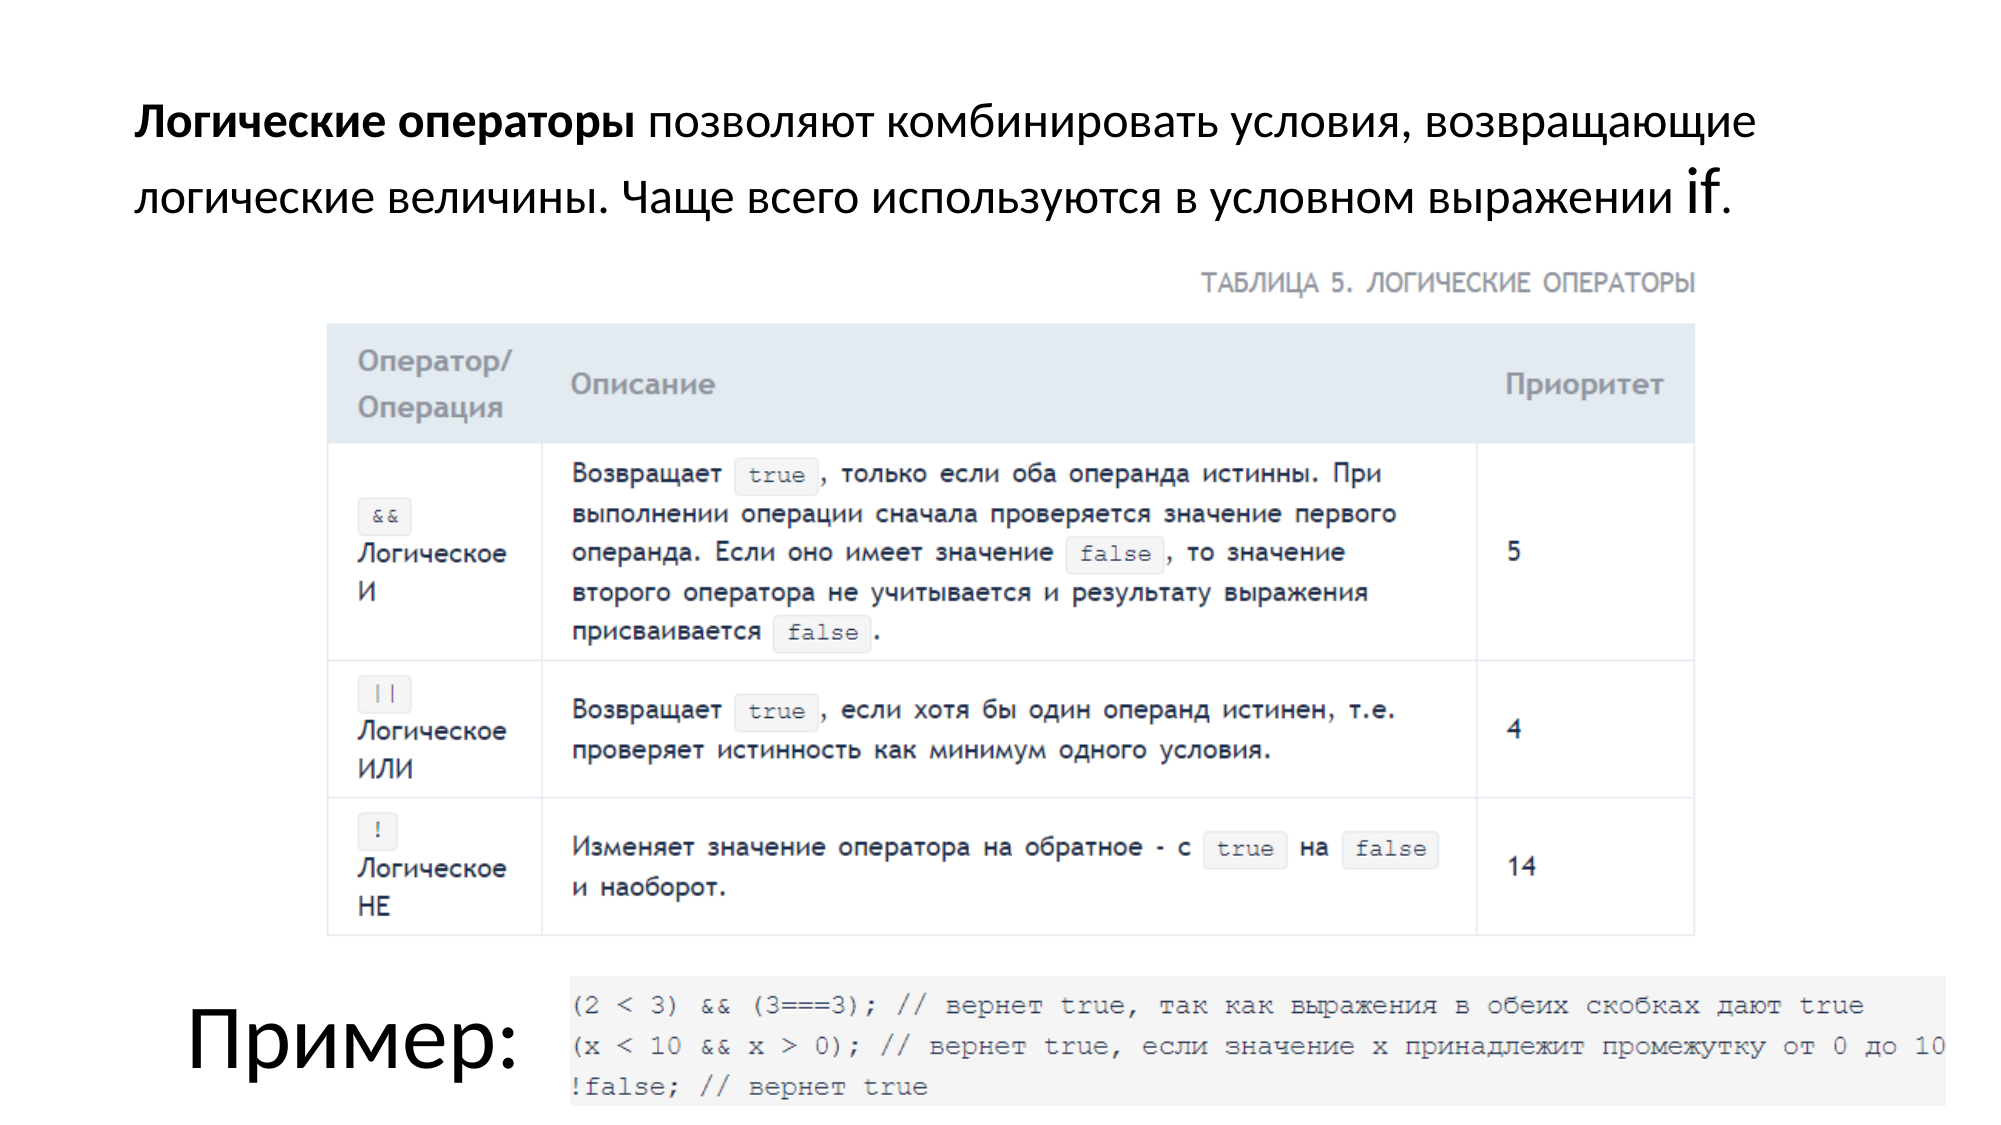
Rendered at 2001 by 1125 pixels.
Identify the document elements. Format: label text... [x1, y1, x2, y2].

list Логические операторы позволяют комбинировать условия, возвращающие логические величины. Чаще всего используются в условном выражении if. [134, 0, 1946, 477]
picture [570, 976, 1946, 1106]
picture [321, 257, 1700, 947]
text_box Пример: [171, 969, 542, 1095]
